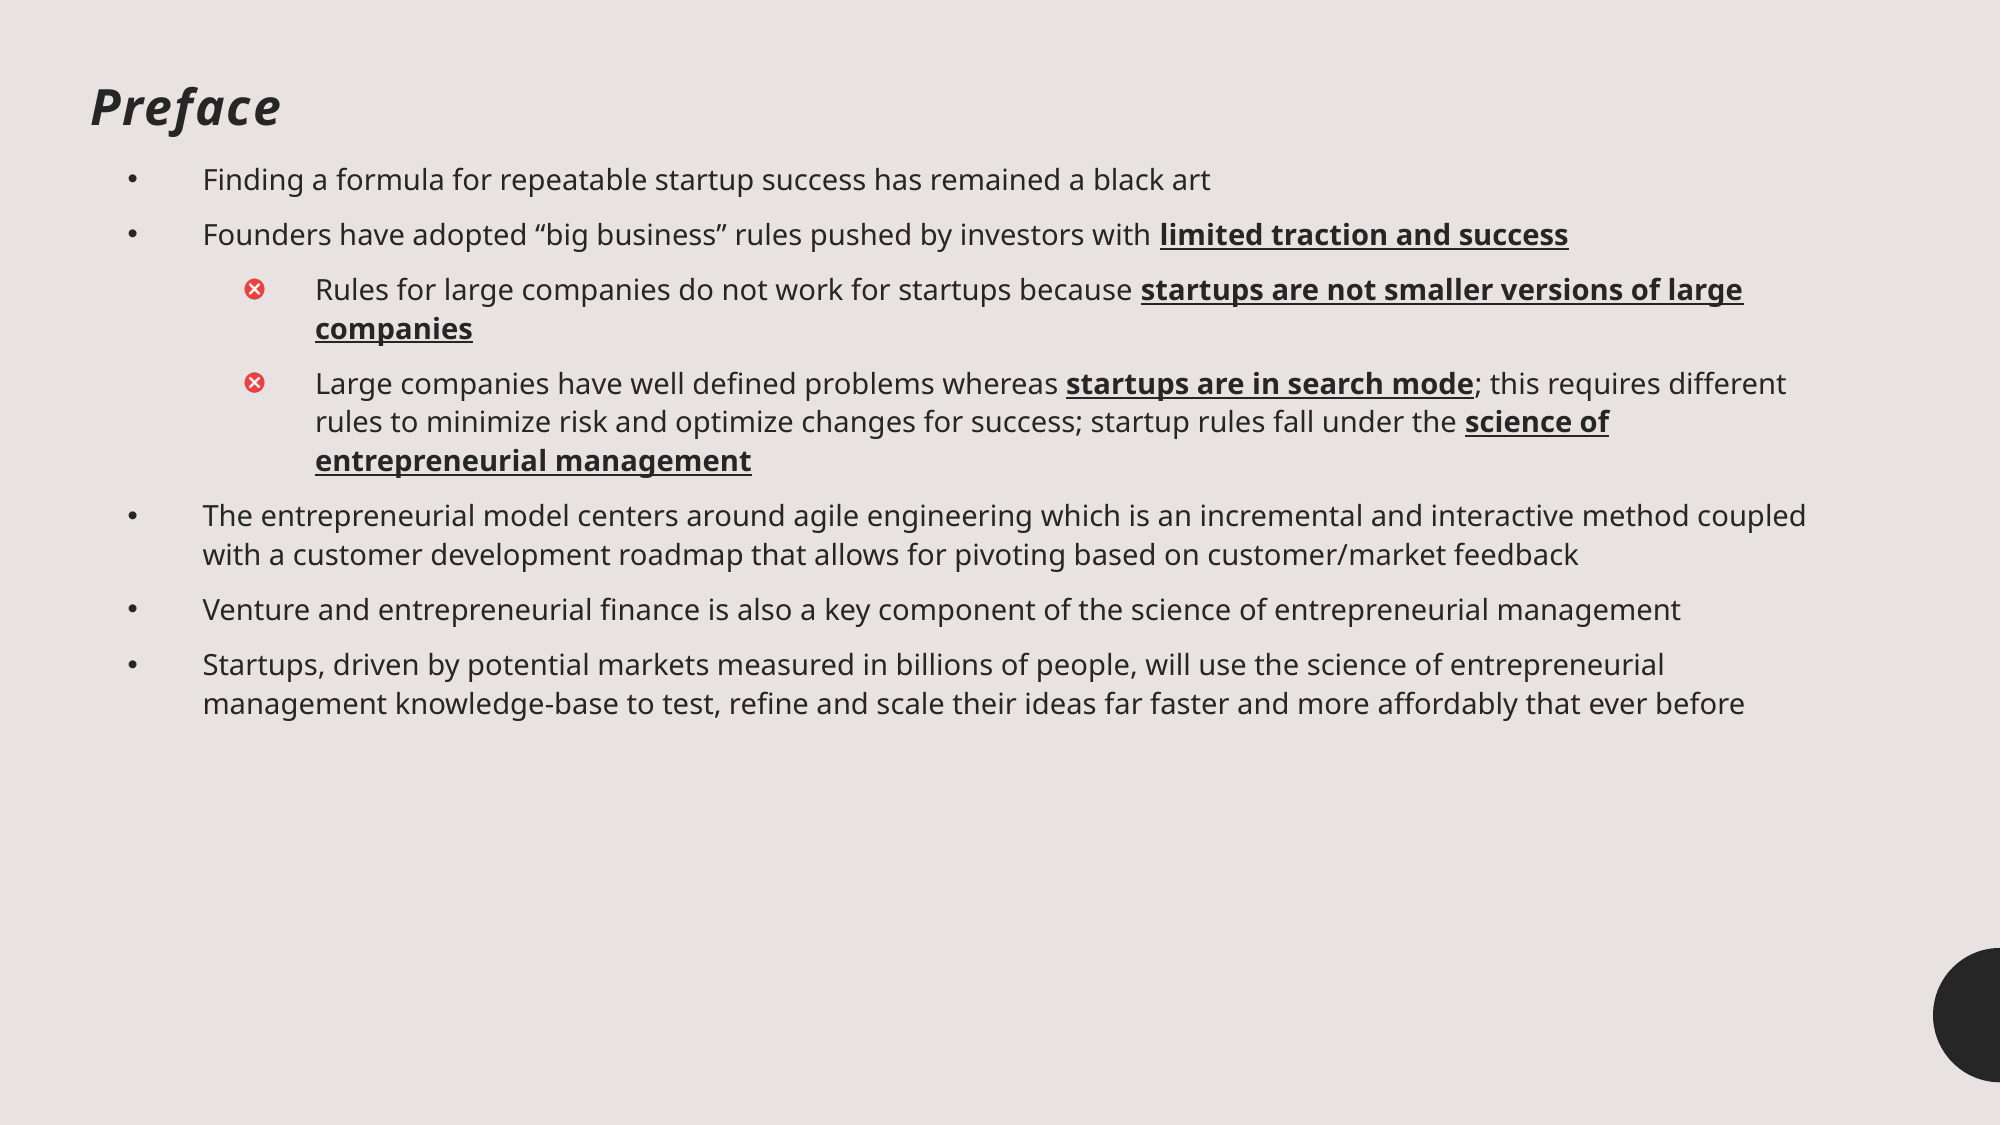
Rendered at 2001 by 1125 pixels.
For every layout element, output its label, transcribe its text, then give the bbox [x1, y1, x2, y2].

list Finding a formula for repeatable startup success has remained a black art Founders have adopted “big business” rules pushed by investors with limited traction and success Rules for large companies do not work for startups because startups are not smaller versions of large companies Large companies have well defined problems whereas startups are in search mode; this requires different rules to minimize risk and optimize changes for success; startup rules fall under the science of entrepreneurial management The entrepreneurial model centers around agile engineering which is an incremental and interactive method coupled with a customer development roadmap that allows for pivoting based on customer/market feedback Venture and entrepreneurial finance is also a key component of the science of entrepreneurial management Startups, driven by potential markets measured in billions of people, will use the science of entrepreneurial management knowledge-base to test, refine and scale their ideas far faster and more affordably that ever before [112, 149, 1838, 1024]
picture [240, 274, 269, 304]
title Preface [75, 75, 1800, 139]
picture [240, 368, 269, 397]
